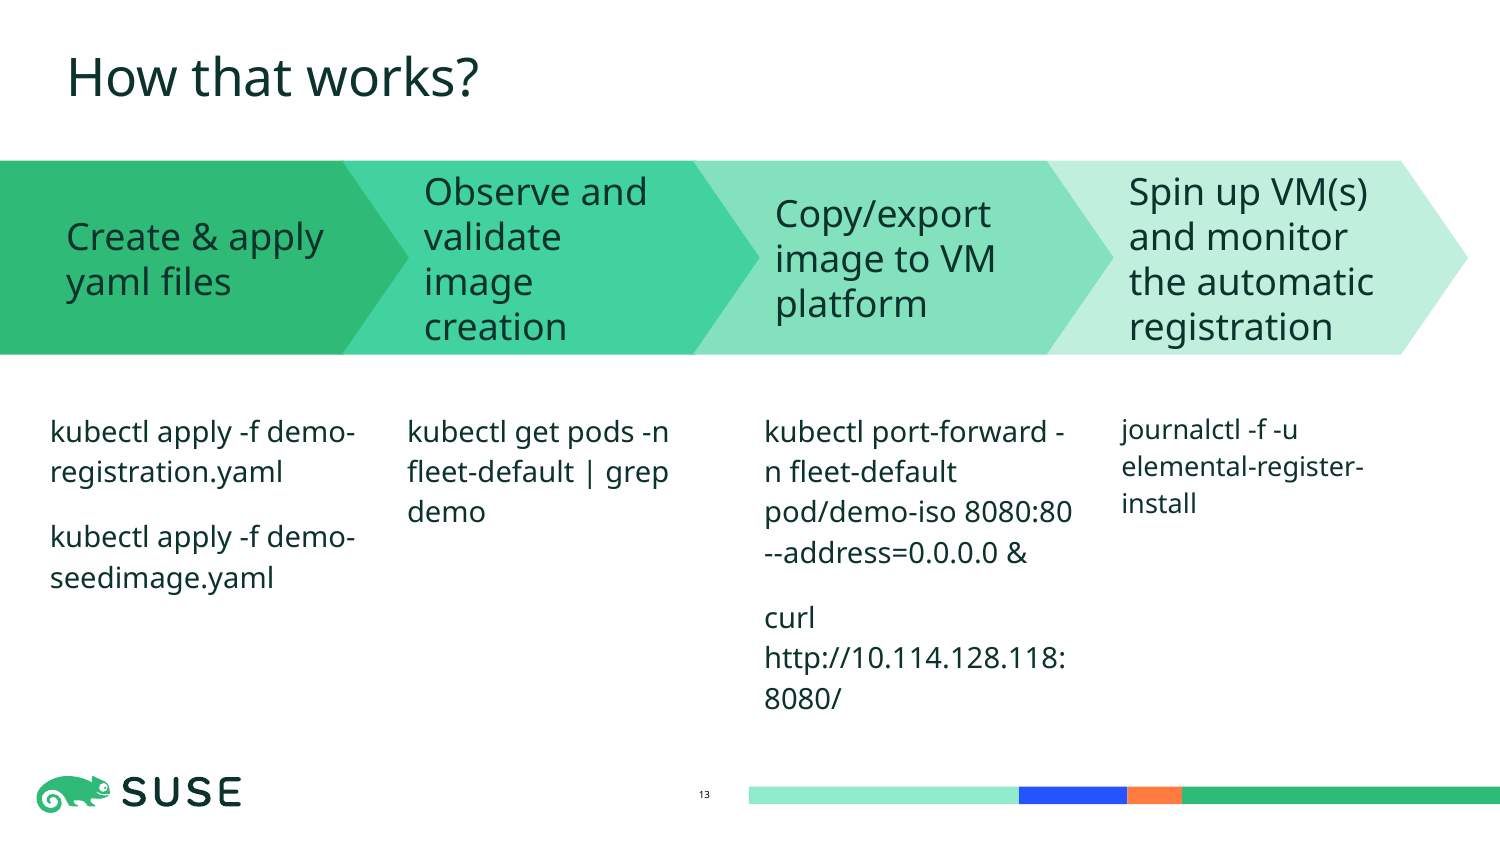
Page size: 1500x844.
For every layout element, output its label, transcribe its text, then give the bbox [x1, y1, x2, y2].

list kubectl apply -f demo-registration.yaml kubectl apply -f demo-seedimage.yaml [34, 392, 378, 750]
list kubectl get pods -n fleet-default | grep demo [392, 392, 735, 750]
text_box Observe and validate image creation [342, 160, 759, 355]
list journalctl -f -u elemental-register-install [1106, 392, 1449, 750]
text_box Copy/export image to VM platform [692, 160, 1113, 355]
slide_number ‹#› [634, 773, 725, 818]
list kubectl port-forward -n fleet-default pod/demo-iso 8080:80 --address=0.0.0.0 & curl http://10.114.128.118:8080/ [749, 392, 1092, 750]
text_box Create & apply yaml files [0, 160, 408, 355]
title How that works? [51, 28, 1449, 123]
text_box Spin up VM(s) and monitor the automatic registration [1046, 160, 1469, 355]
